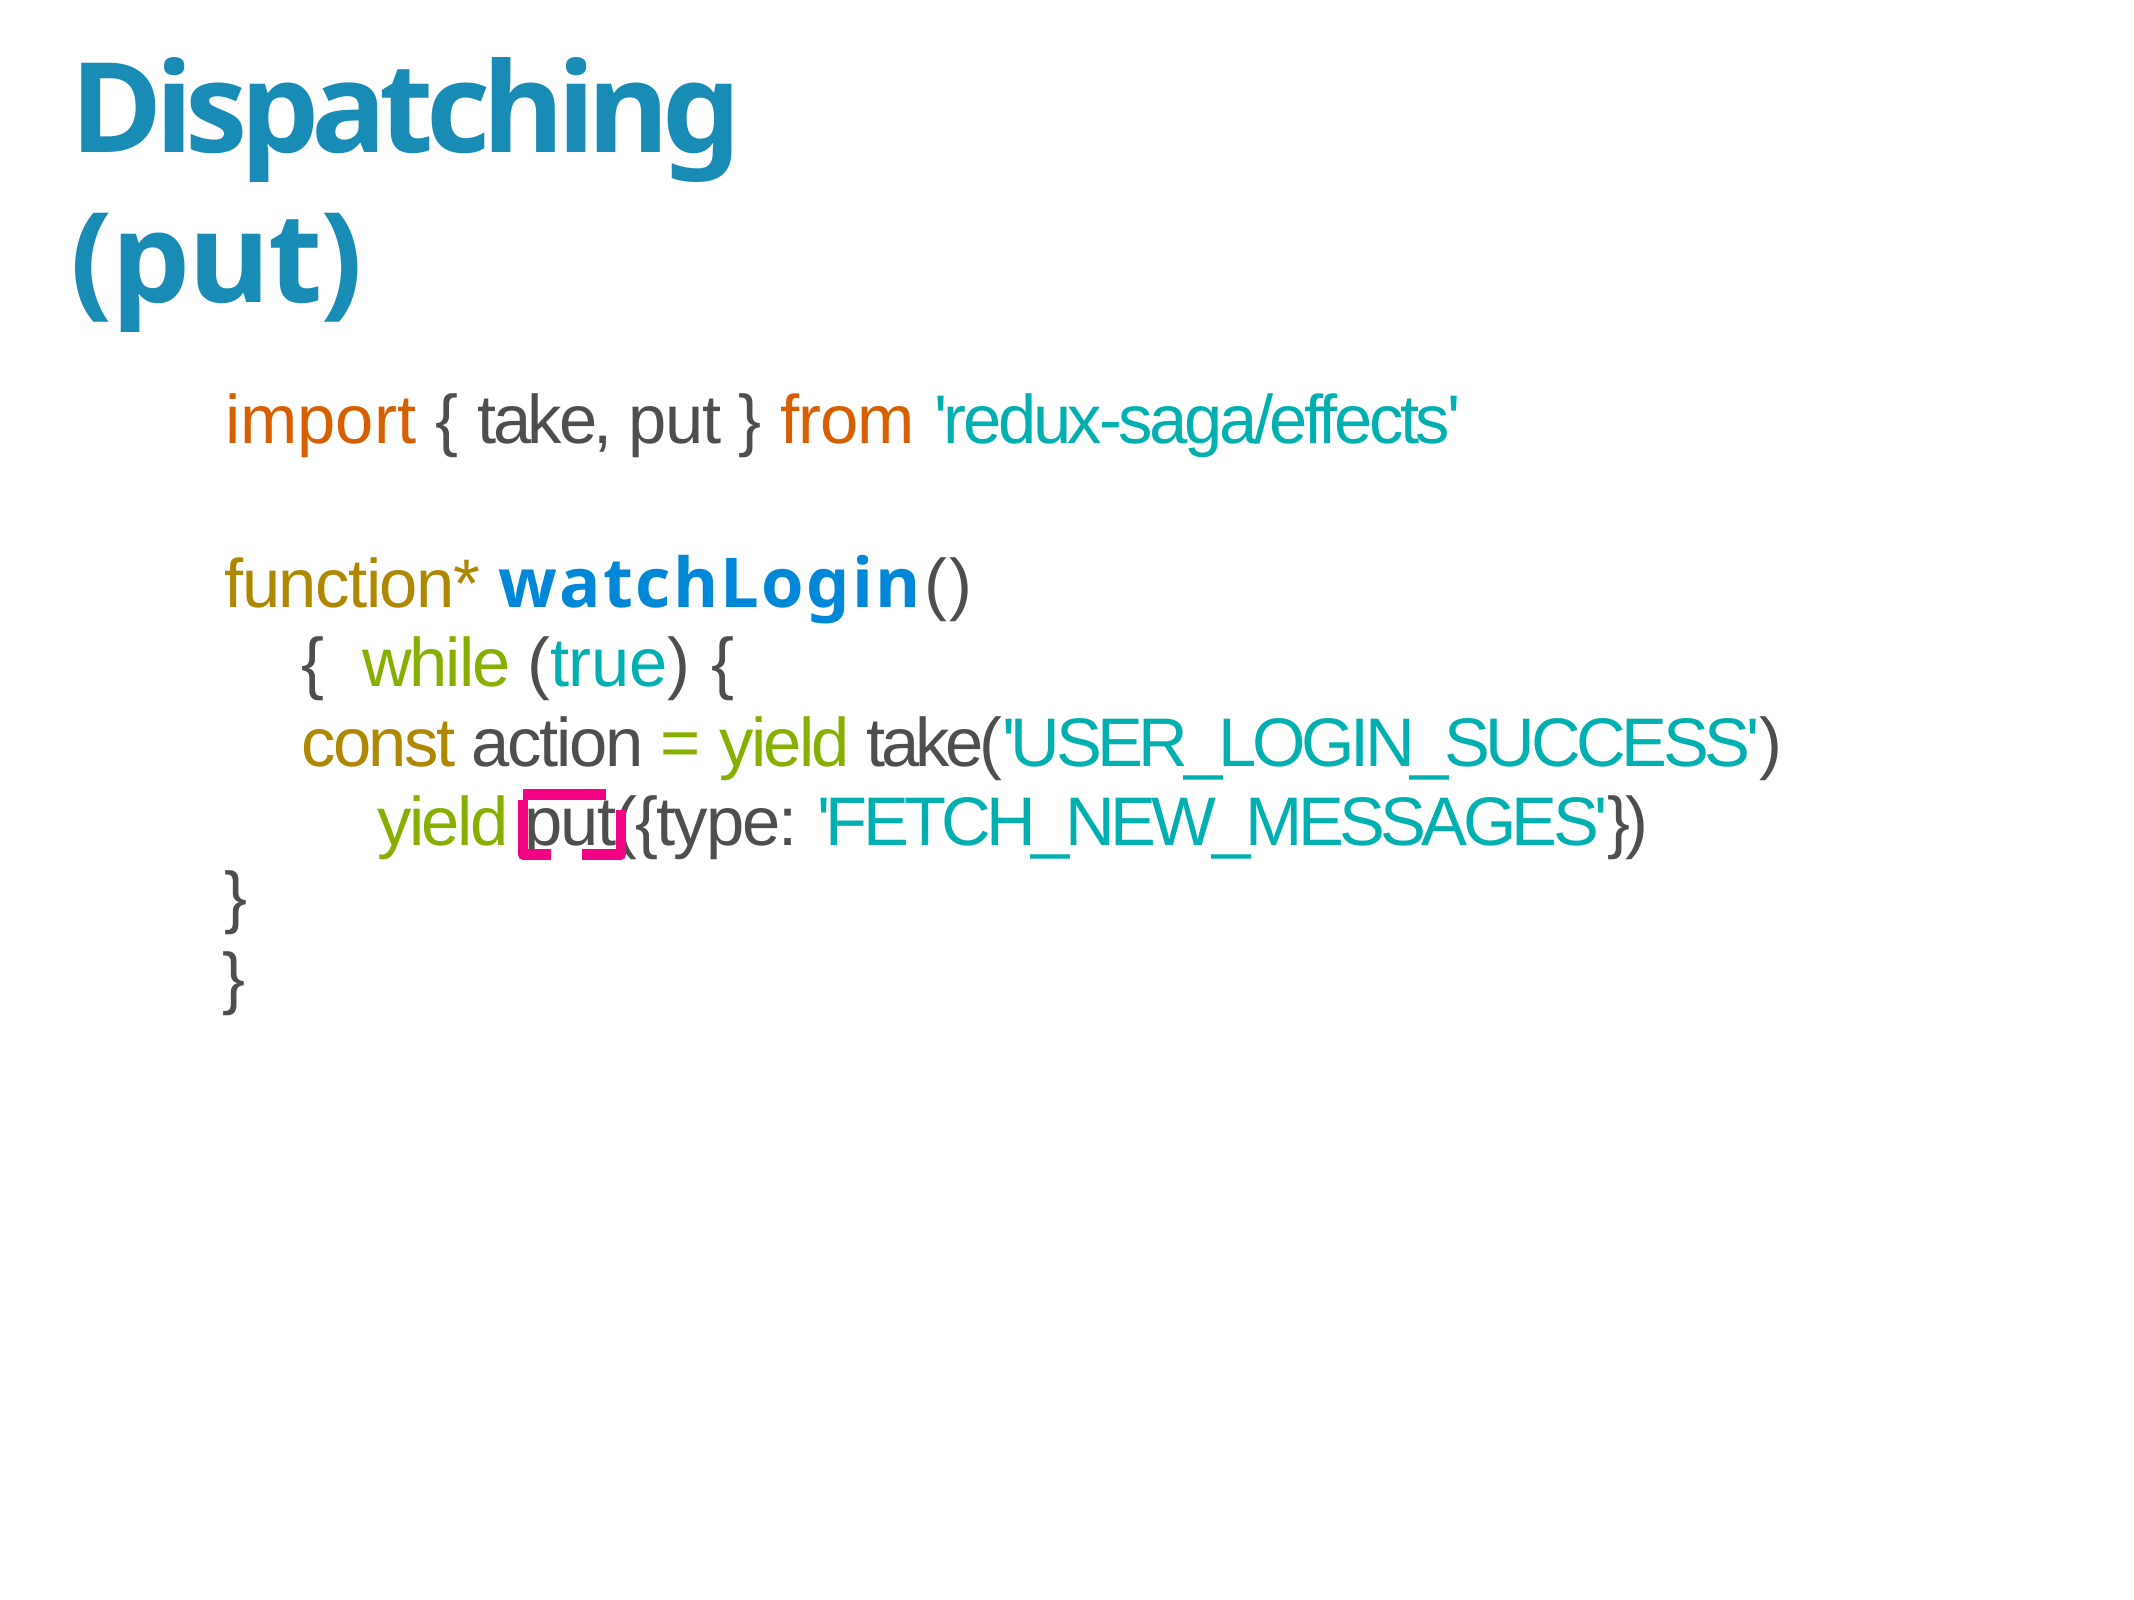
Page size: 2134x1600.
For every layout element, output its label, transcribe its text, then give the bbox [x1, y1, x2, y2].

title Dispatching (put) [68, 24, 920, 328]
text_box [522, 794, 622, 855]
text_box import { take, put } from 'redux-saga/effects' function* watchLogin() { while (true) { const action = yield take('USER_LOGIN_SUCCESS') yield put({type: 'FETCH_NEW_MESSAGES'}) } } [222, 372, 1852, 1015]
